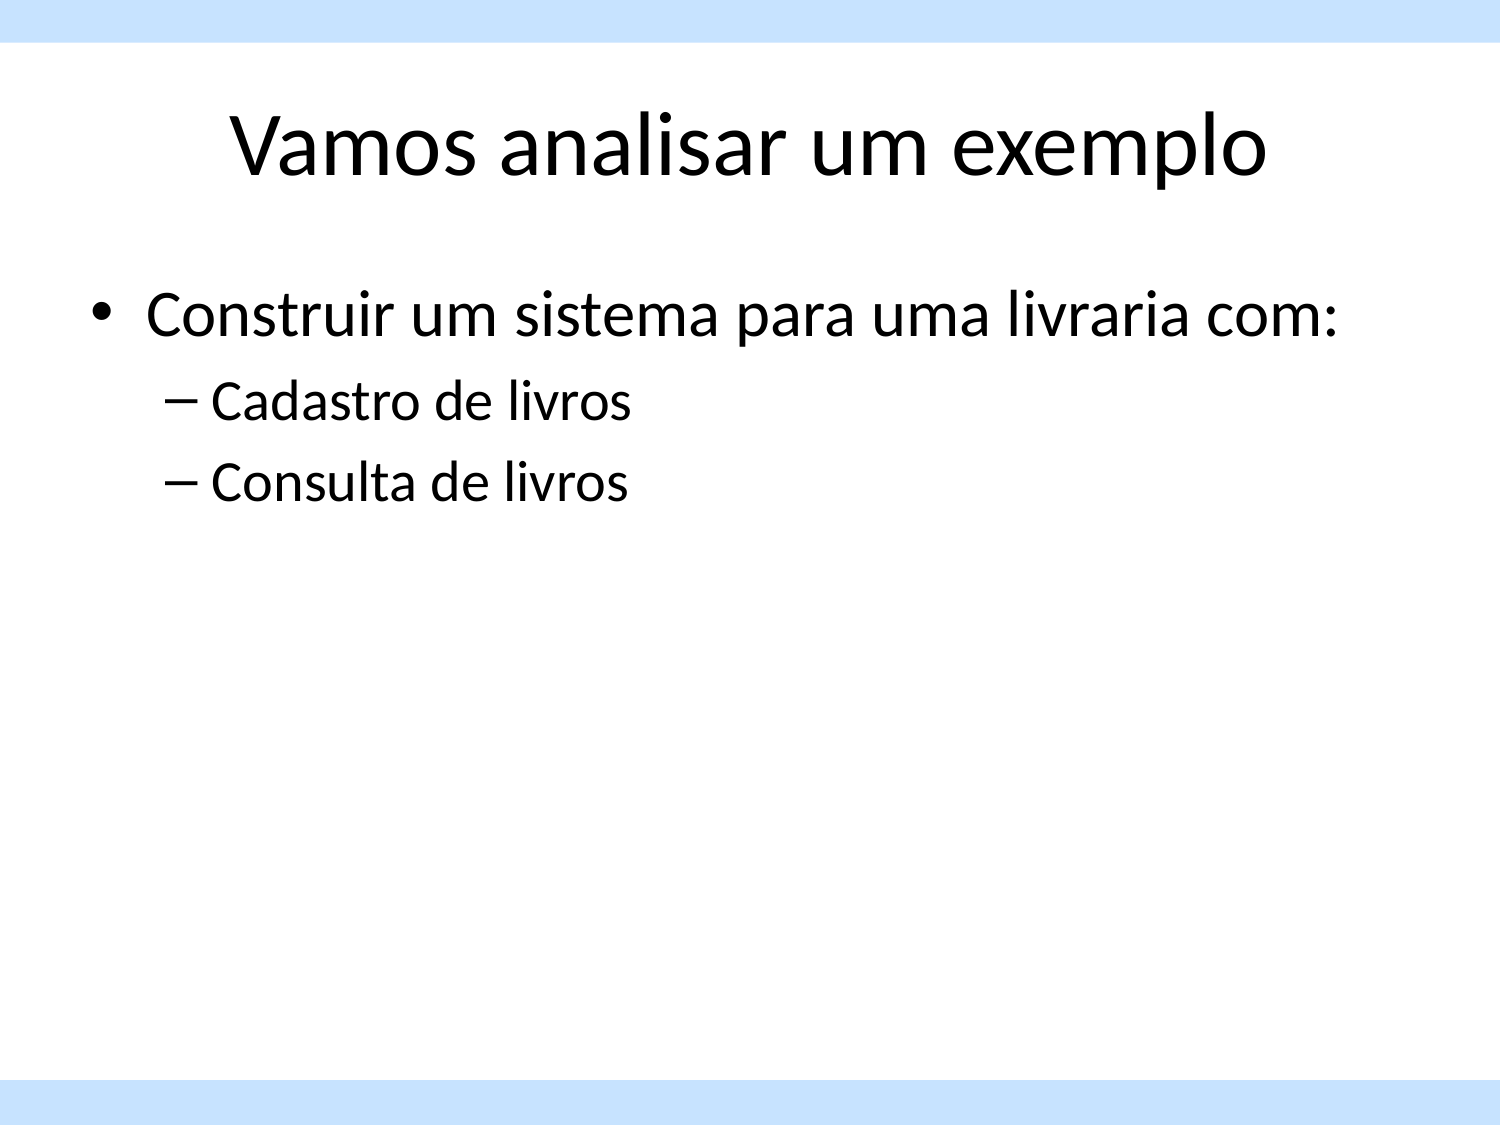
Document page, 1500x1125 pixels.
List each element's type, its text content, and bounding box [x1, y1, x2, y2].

list Construir um sistema para uma livraria com: Cadastro de livros Consulta de livros [75, 262, 1425, 1005]
title Vamos analisar um exemplo [75, 45, 1425, 233]
